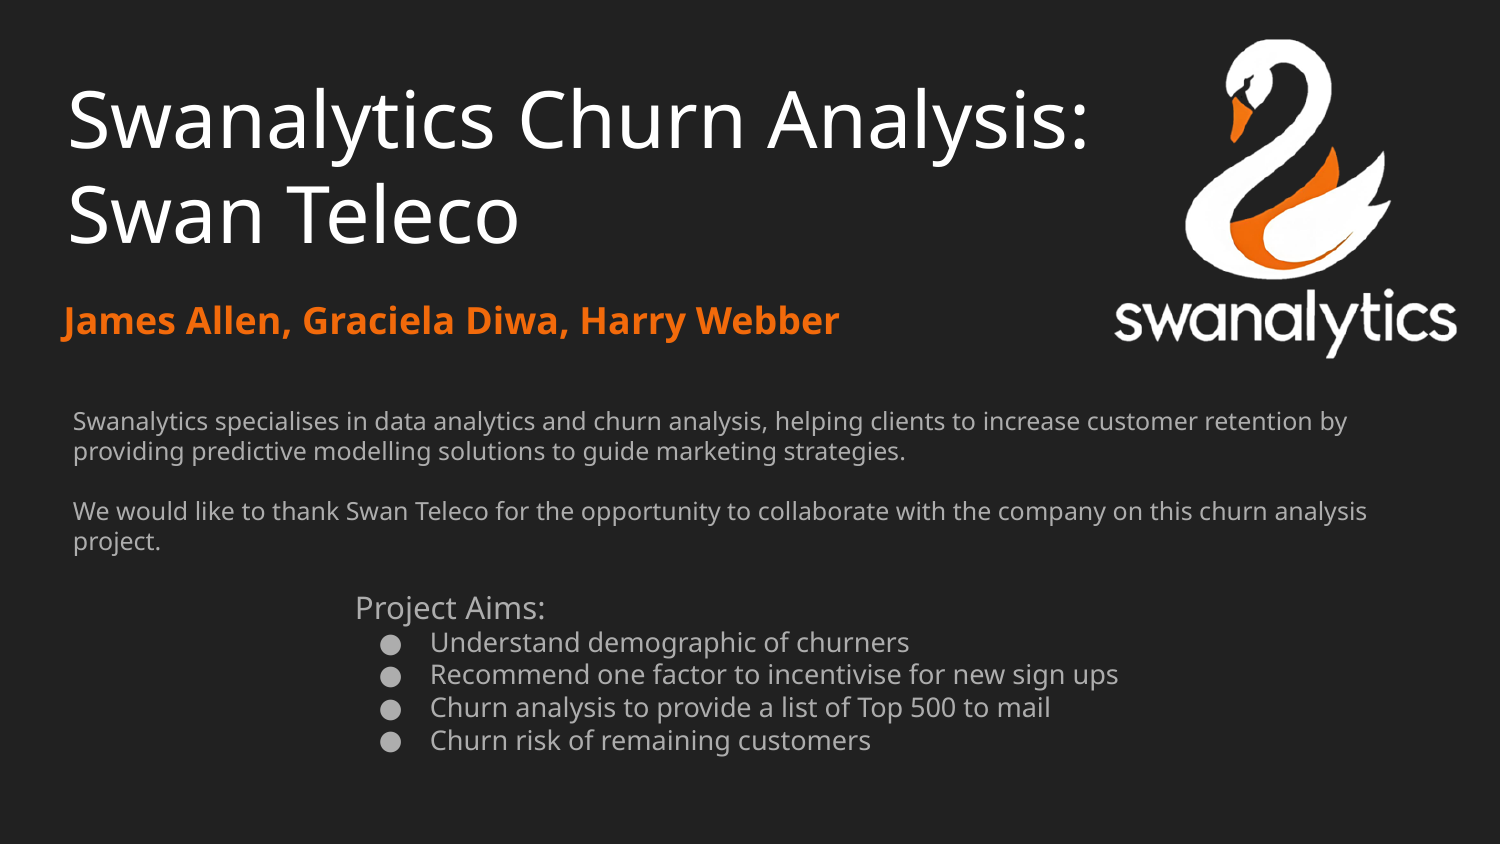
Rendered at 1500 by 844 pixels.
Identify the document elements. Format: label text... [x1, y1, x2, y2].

text_box Swanalytics Churn Analysis: Swan Teleco [52, 54, 1064, 270]
text_box Project Aims: Understand demographic of churners Recommend one factor to incentivise for new sign ups Churn analysis to provide a list of Top 500 to mail Churn risk of remaining customers [339, 573, 1160, 807]
text_box James Allen, Graciela Diwa, Harry Webber [48, 282, 899, 366]
text_box Swanalytics specialises in data analytics and churn analysis, helping clients to increase customer retention by providing predictive modelling solutions to guide marketing strategies. We would like to thank Swan Teleco for the opportunity to collaborate with the company on this churn analysis project. [57, 390, 1459, 563]
picture [1069, 0, 1500, 398]
